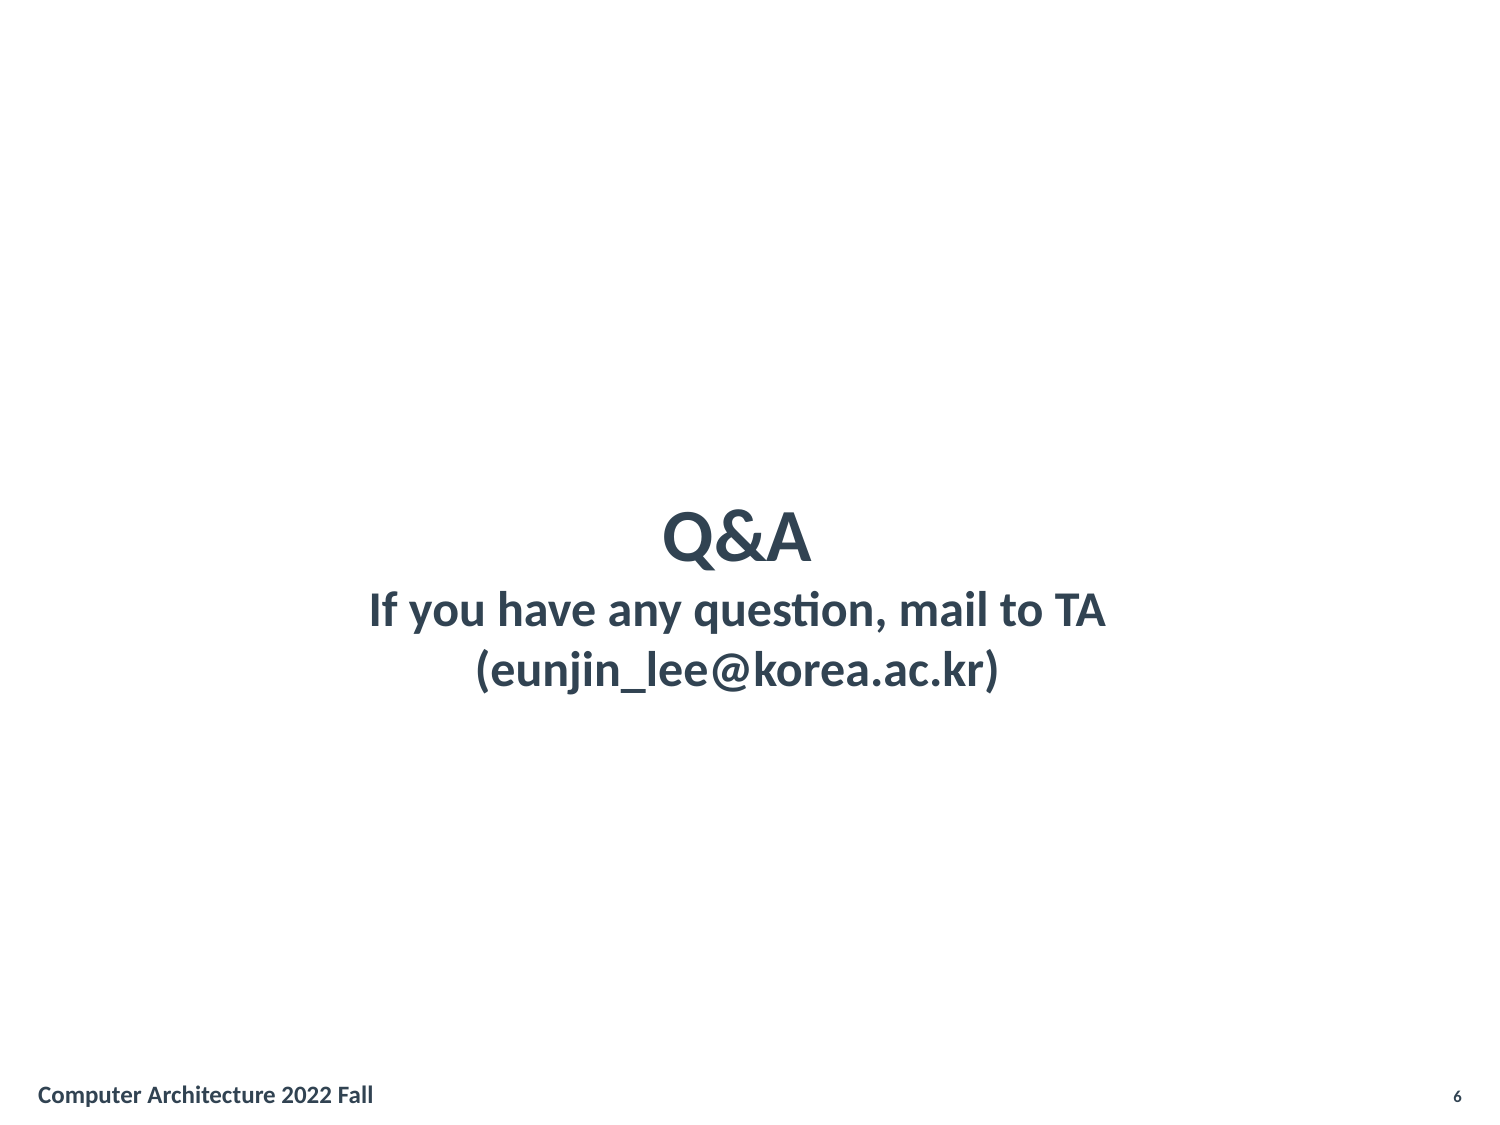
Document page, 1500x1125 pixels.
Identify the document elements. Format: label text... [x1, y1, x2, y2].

text_box Q&A If you have any question, mail to TA (eunjin_lee@korea.ac.kr) [125, 479, 1350, 704]
